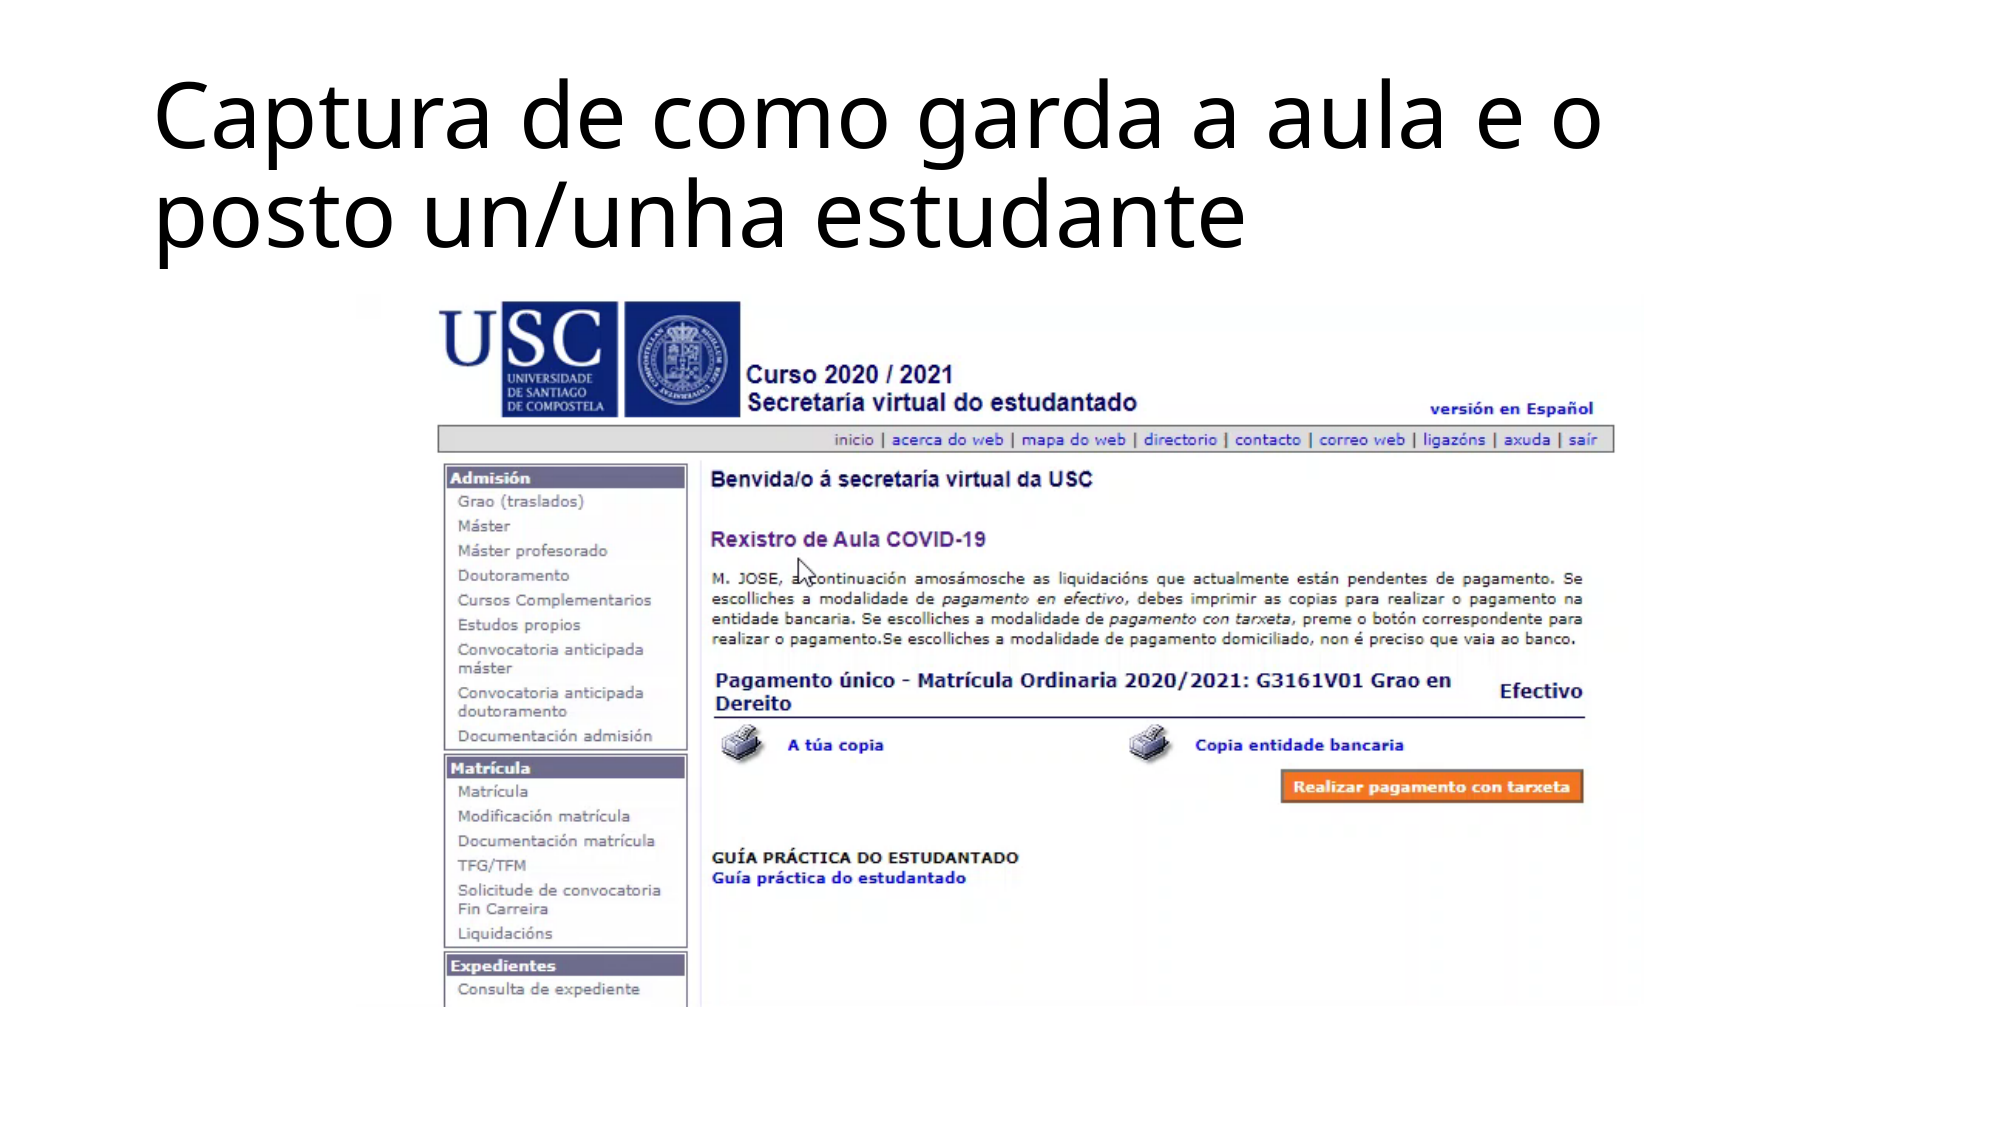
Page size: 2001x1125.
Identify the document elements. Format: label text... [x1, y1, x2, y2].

title Captura de como garda a aula e o posto un/unha estudante [137, 59, 1863, 278]
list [355, 294, 1645, 1008]
